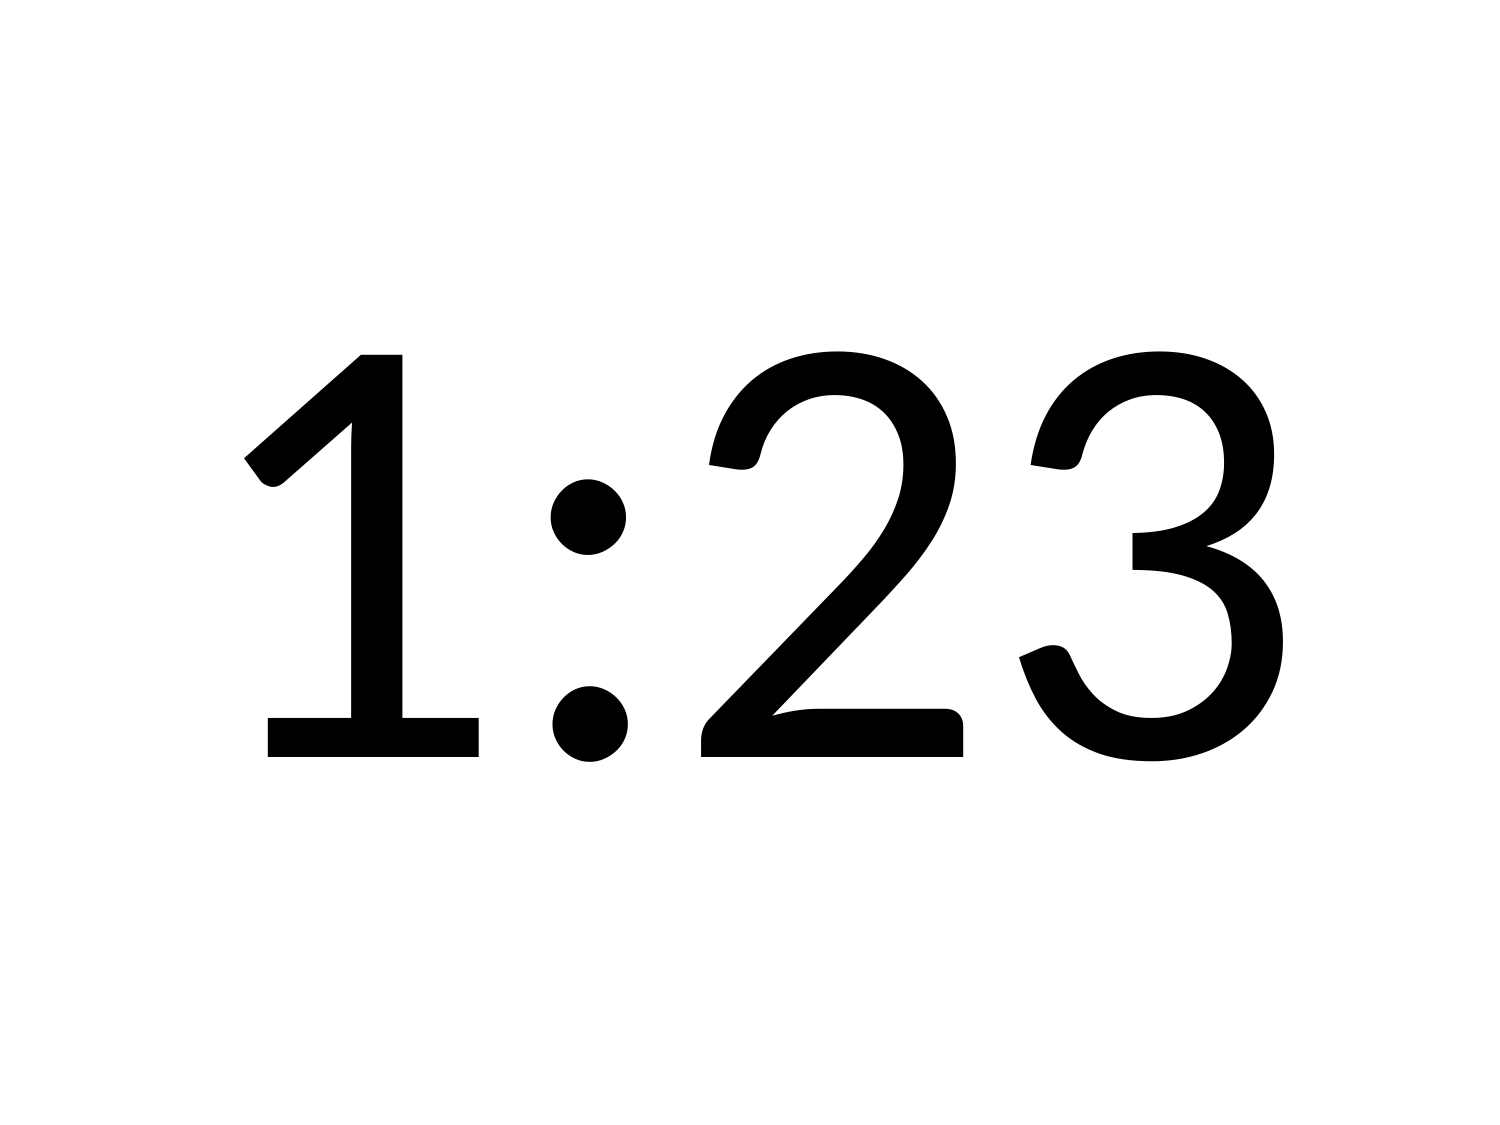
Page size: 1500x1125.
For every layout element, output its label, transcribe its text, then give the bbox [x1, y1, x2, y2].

text_box 1:23 [112, 125, 1388, 941]
